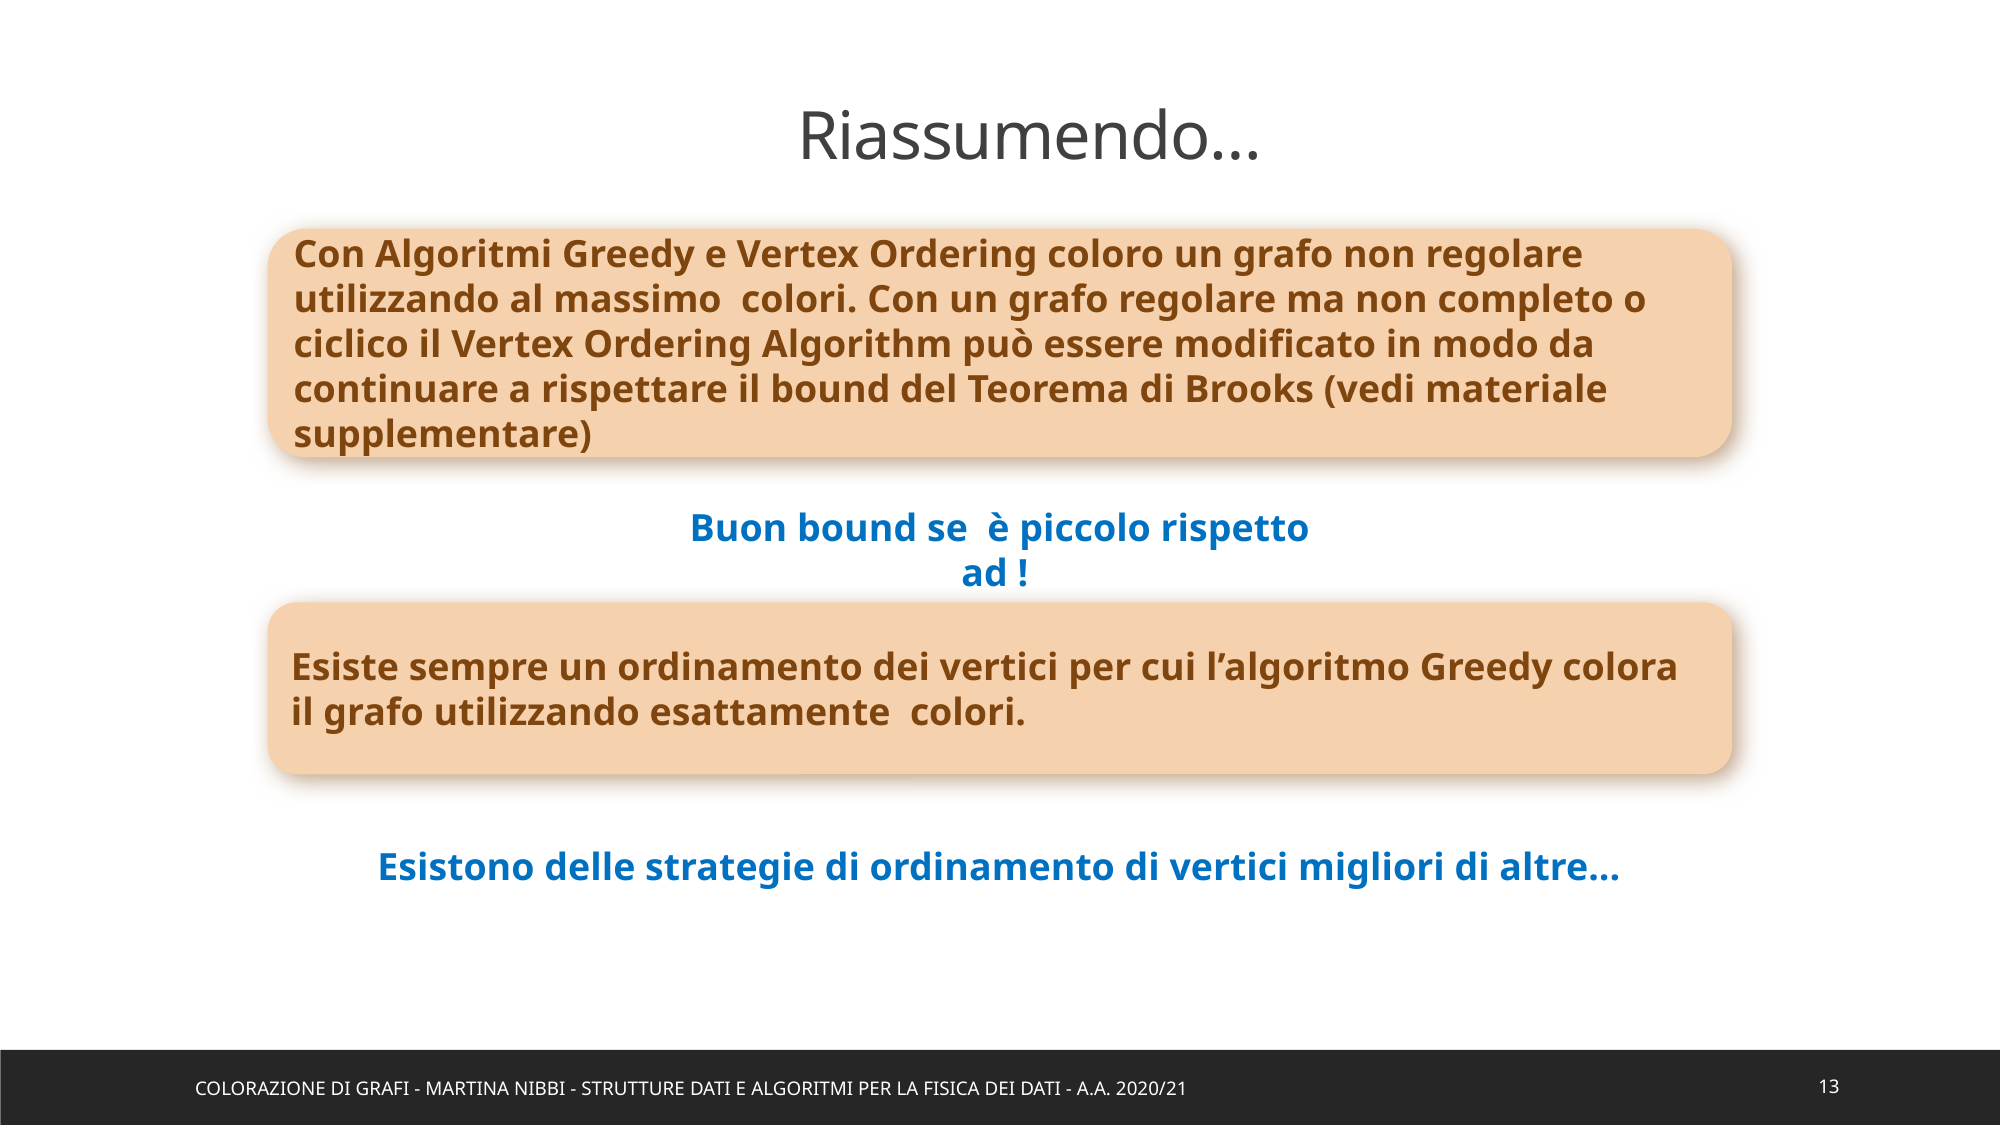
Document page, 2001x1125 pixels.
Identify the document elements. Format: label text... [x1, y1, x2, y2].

text_box Riassumendo… [372, 40, 1687, 182]
footer Colorazione di Grafi - Martina Nibbi - Strutture Dati e Algoritmi per la Fisica dei Dati - a.a. 2020/21 [180, 1057, 1299, 1118]
slide_number 13 [1803, 1057, 1932, 1118]
text_box Esistono delle strategie di ordinamento di vertici migliori di altre... [357, 835, 1643, 896]
